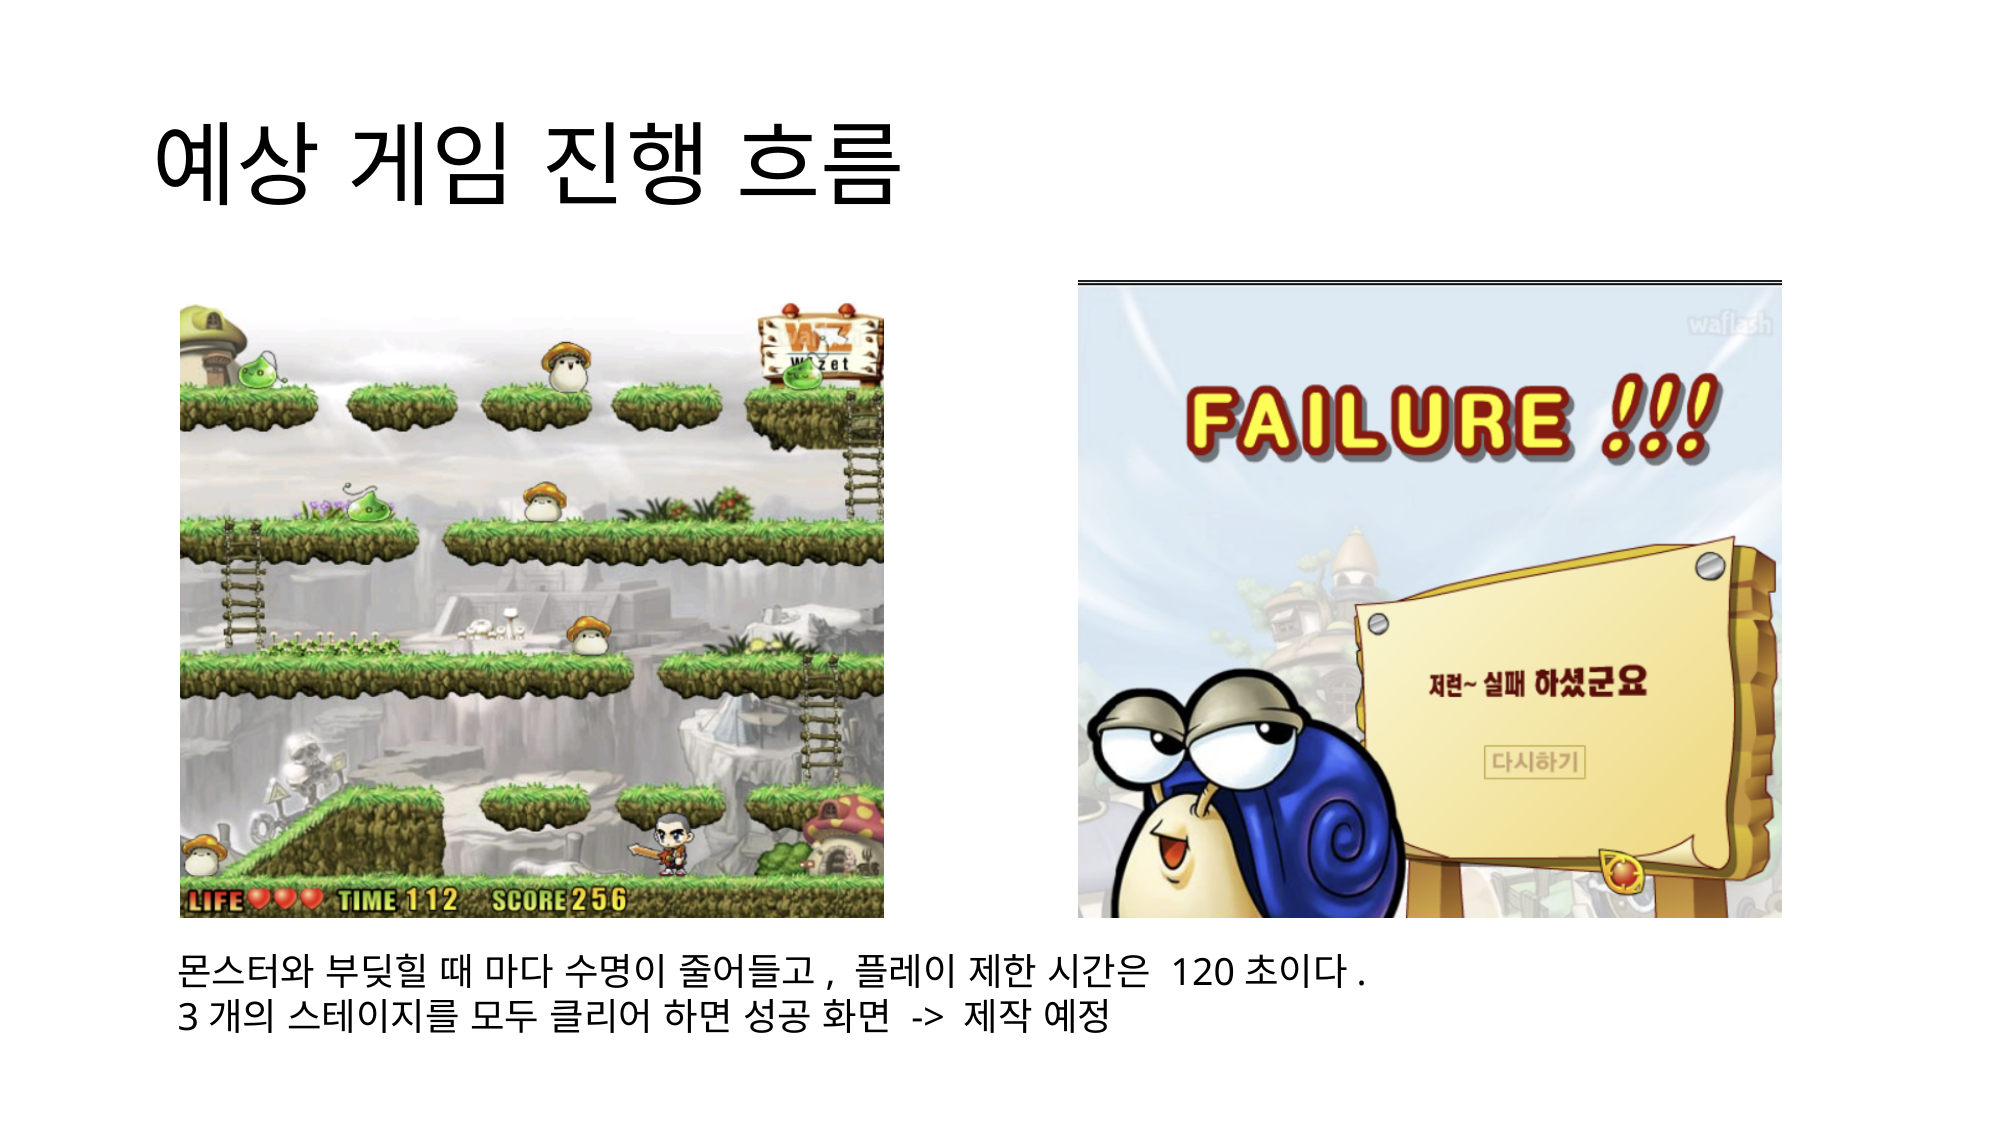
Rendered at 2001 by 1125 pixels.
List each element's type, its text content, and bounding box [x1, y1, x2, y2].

title 예상 게임 진행 흐름 [137, 59, 1863, 278]
picture [179, 299, 885, 919]
picture [1077, 280, 1783, 919]
text_box 몬스터와 부딪힐 때 마다 수명이 줄어들고, 플레이 제한 시간은 120초이다. 3개의 스테이지를 모두 클리어 하면 성공 화면 -> 제작 예정 [162, 940, 1837, 1046]
